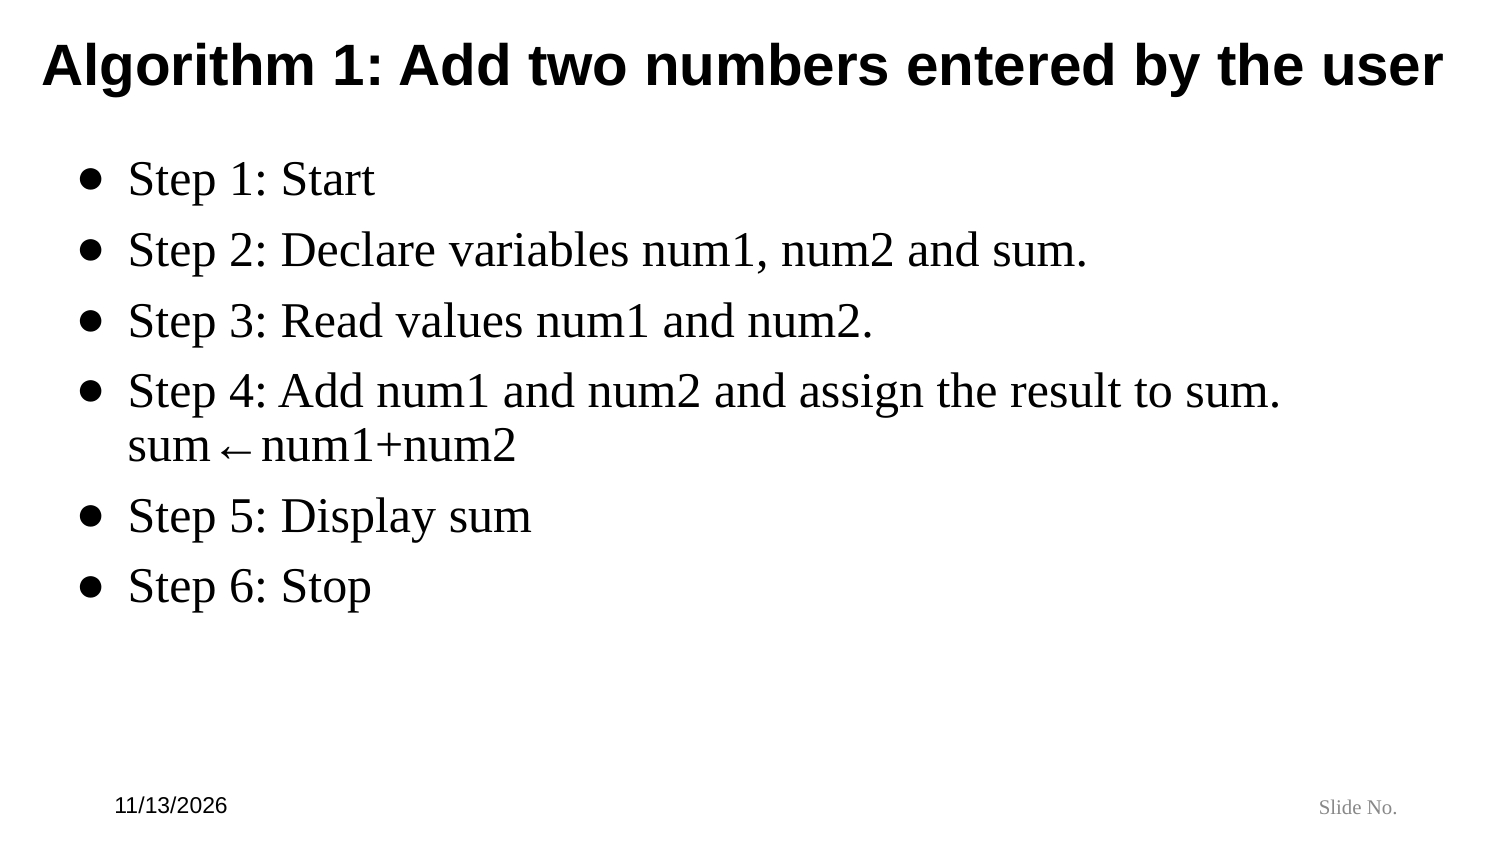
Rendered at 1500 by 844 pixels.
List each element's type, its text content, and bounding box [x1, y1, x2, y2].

text_box Slide No. [1307, 782, 1477, 827]
title Algorithm 1: Add two numbers entered by the user [30, 0, 1462, 142]
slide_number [103, 782, 441, 827]
list Step 1: Start Step 2: Declare variables num1, num2 and sum. Step 3: Read values num1 and num2. Step 4: Add num1 and num2 and assign the result to sum. sum←num1+num2 Step 5: Display sum Step 6: Stop [41, 147, 1459, 783]
